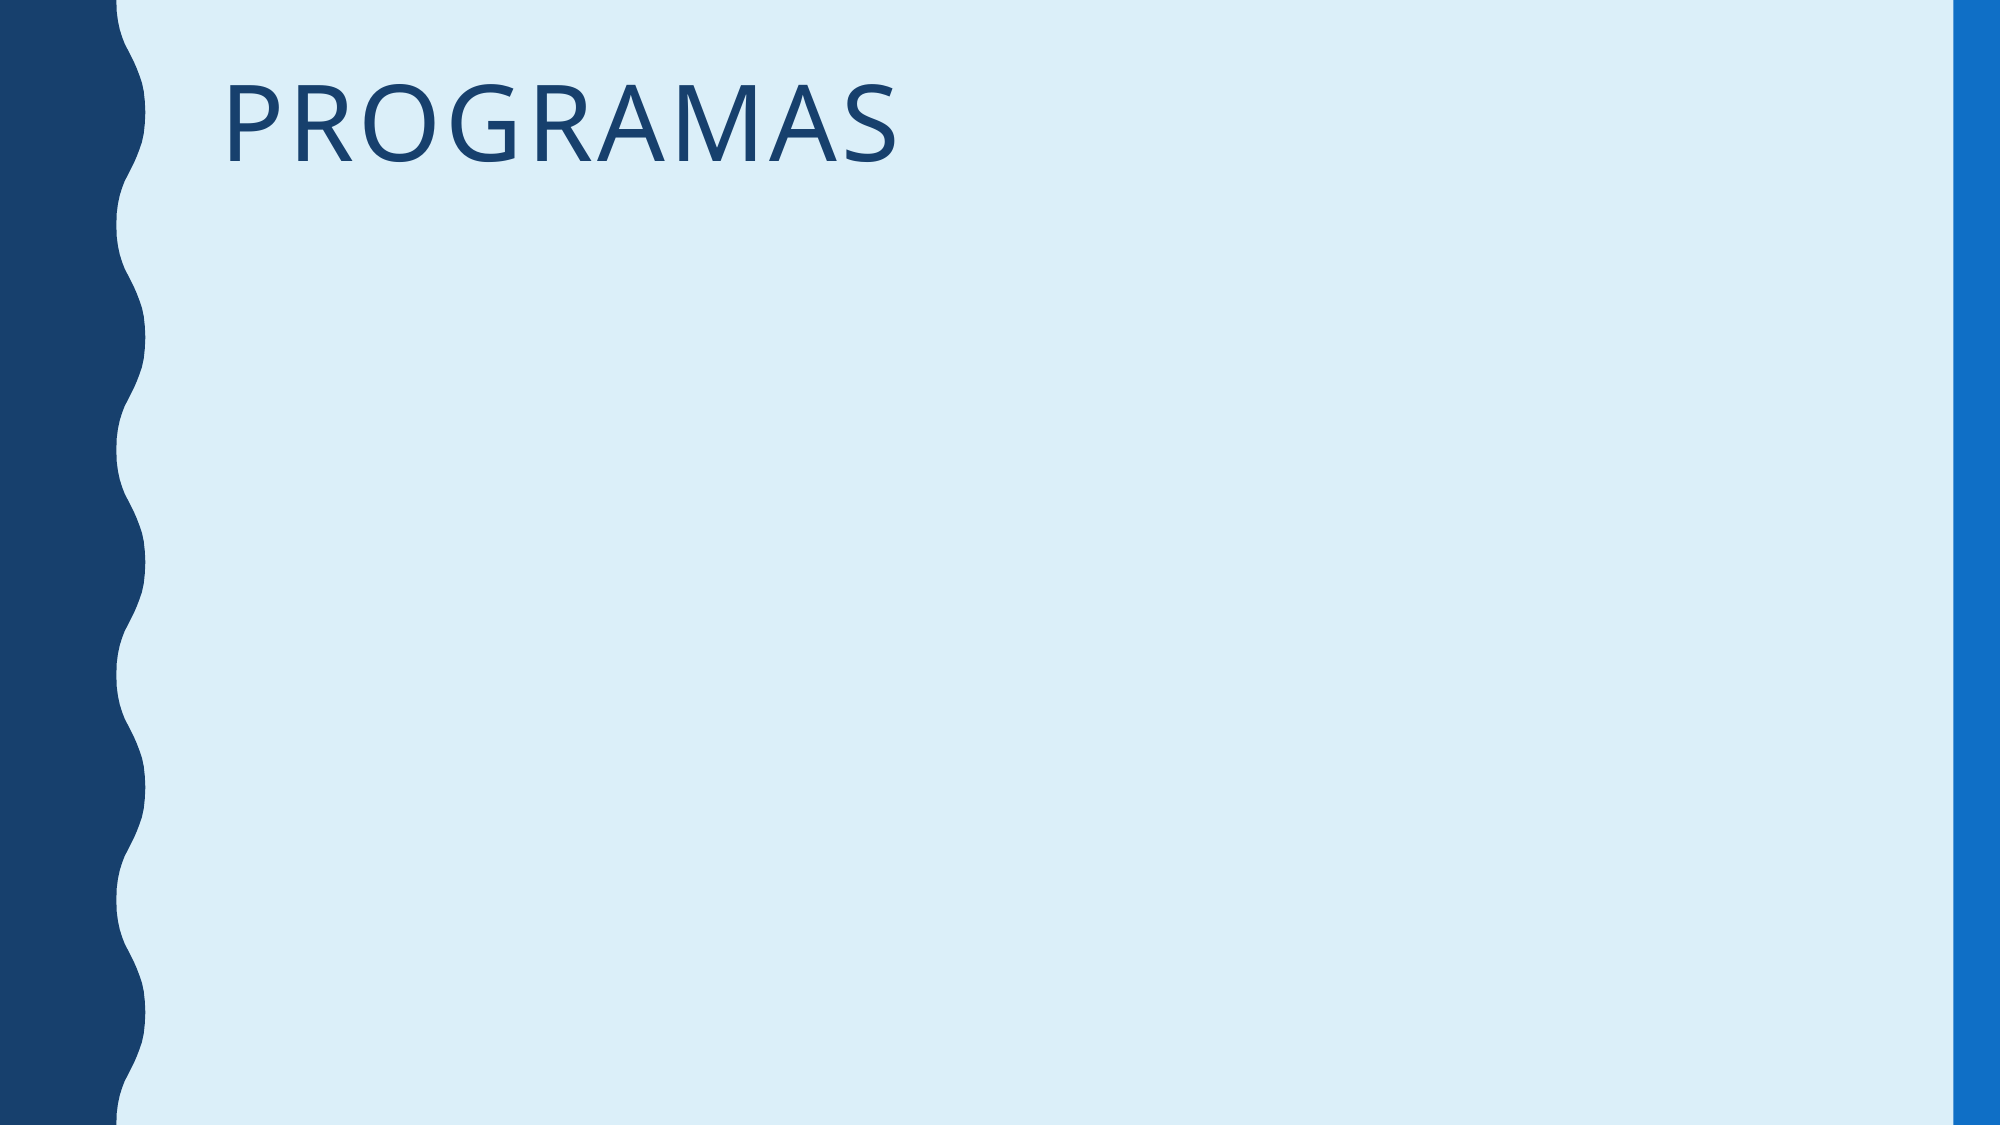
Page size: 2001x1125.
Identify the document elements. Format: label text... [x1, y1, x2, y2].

title Programas [205, 62, 1875, 308]
